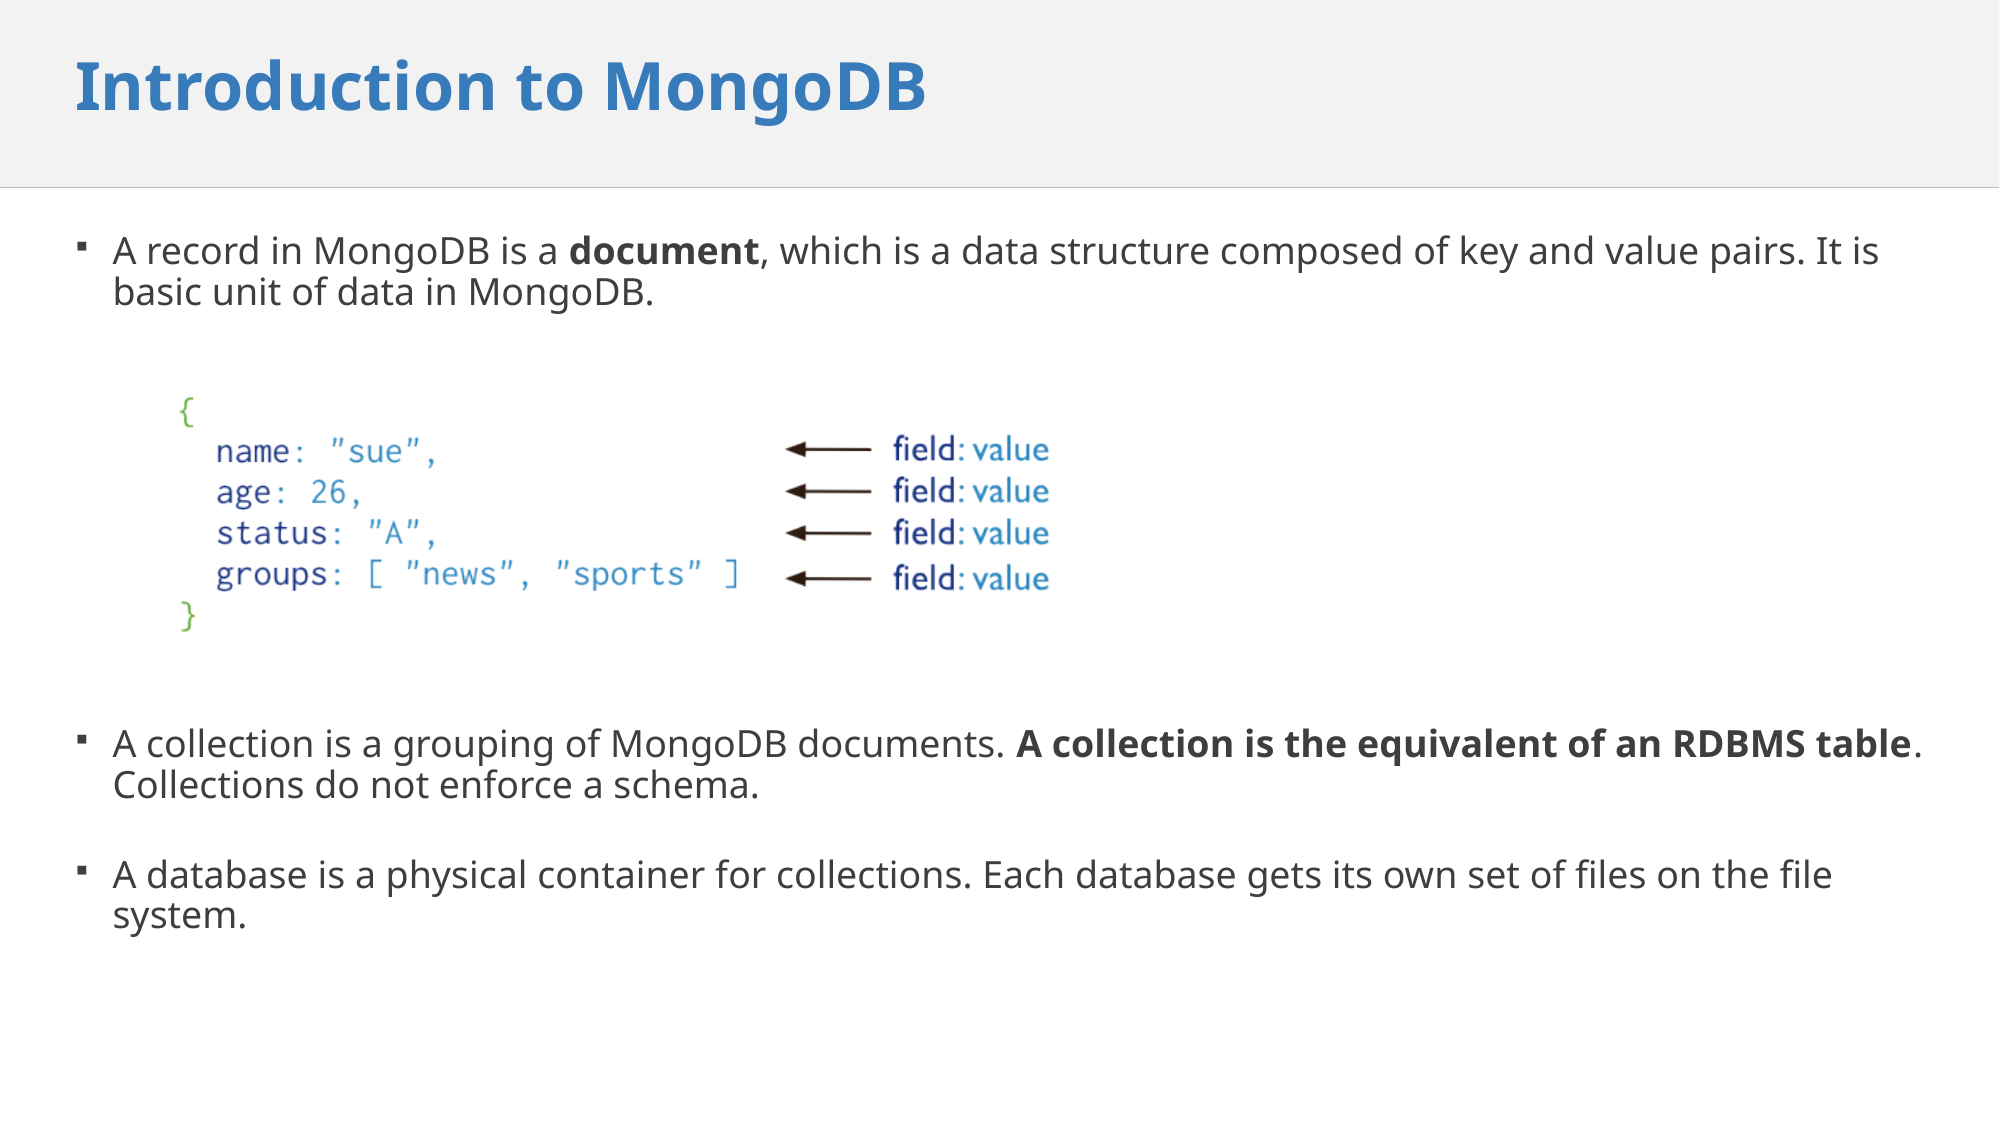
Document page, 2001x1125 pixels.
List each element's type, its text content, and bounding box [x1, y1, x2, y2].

picture [175, 384, 1067, 651]
list A record in MongoDB is a document, which is a data structure composed of key and value pairs. It is basic unit of data in MongoDB. A collection is a grouping of MongoDB documents. A collection is the equivalent of an RDBMS table. Collections do not enforce a schema. A database is a physical container for collections. Each database gets its own set of files on the file system. [37, 224, 1950, 1050]
title Introduction to MongoDB [0, 0, 2000, 188]
